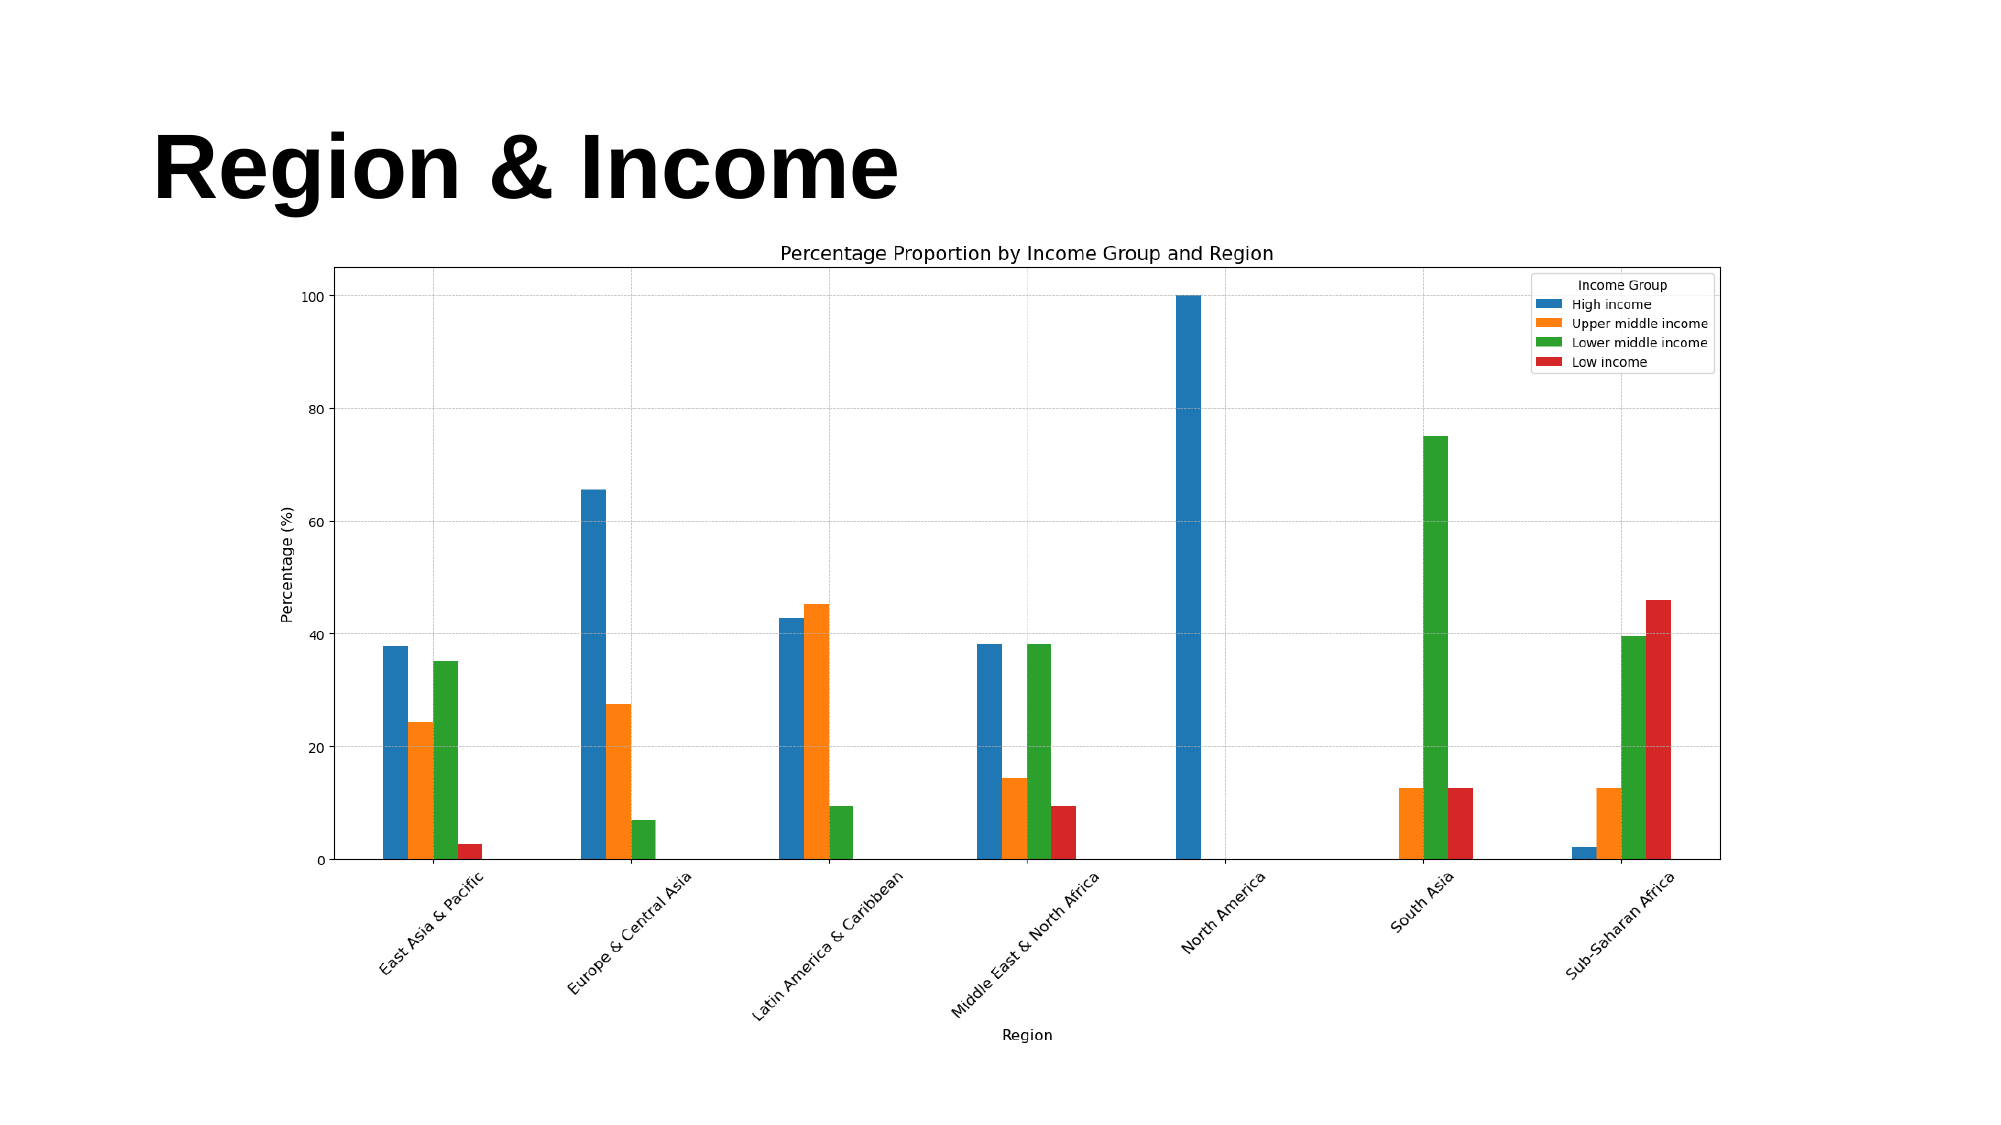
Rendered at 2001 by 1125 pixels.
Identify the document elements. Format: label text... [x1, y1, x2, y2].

title Region & Income [137, 59, 1863, 278]
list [272, 236, 1728, 1051]
